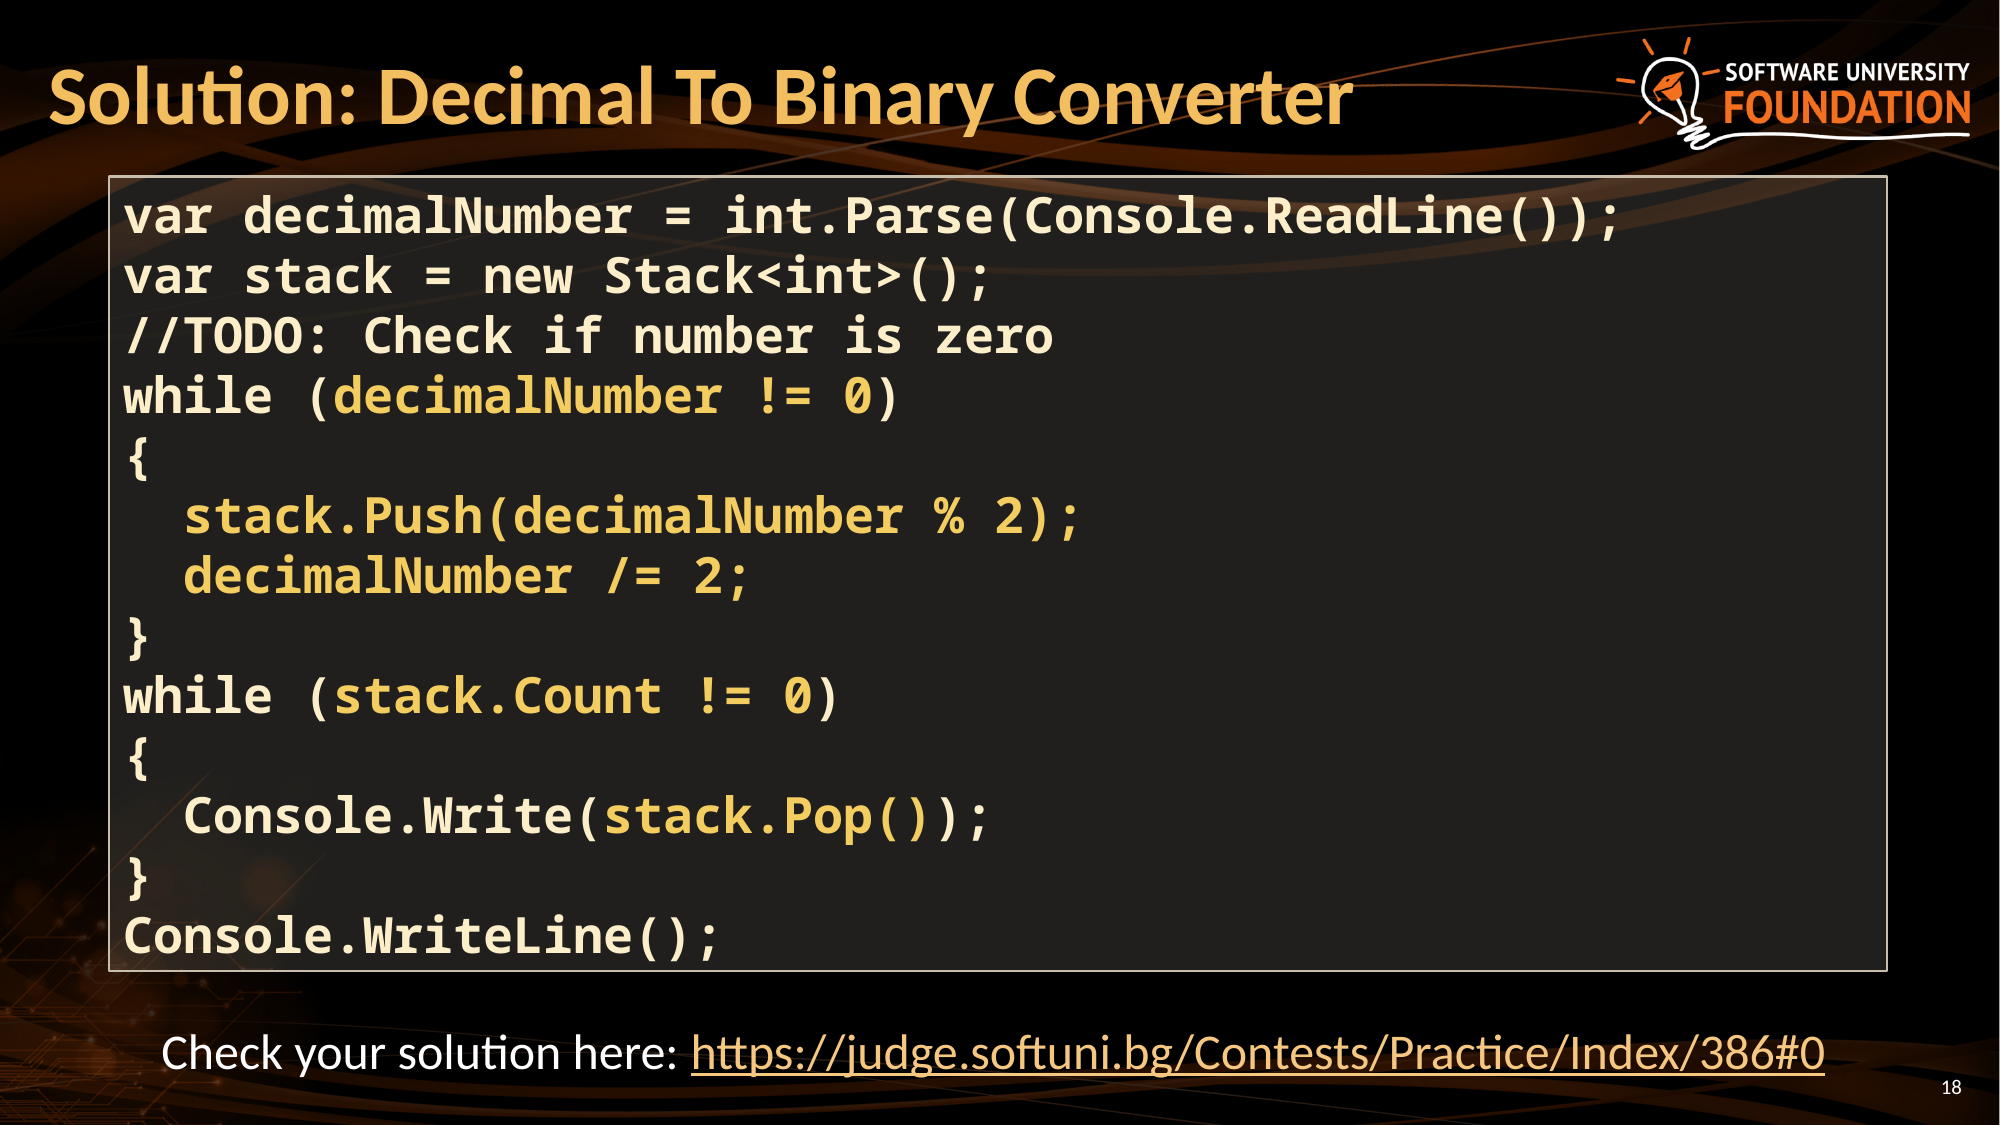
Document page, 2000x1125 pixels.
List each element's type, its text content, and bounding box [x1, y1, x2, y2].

text_box var decimalNumber = int.Parse(Console.ReadLine()); var stack = new Stack<int>(); //TODO: Check if number is zero while (decimalNumber != 0) { stack.Push(decimalNumber % 2); decimalNumber /= 2; } while (stack.Count != 0) { Console.Write(stack.Pop()); } Console.WriteLine(); [108, 176, 1888, 972]
text_box Check your solution here: https://judge.softuni.bg/Contests/Practice/Index/386#0 [124, 1011, 1863, 1087]
title Solution: Decimal To Binary Converter [30, 6, 1602, 189]
picture [0, 0, 2000, 1125]
slide_number 18 [1897, 1070, 1968, 1103]
